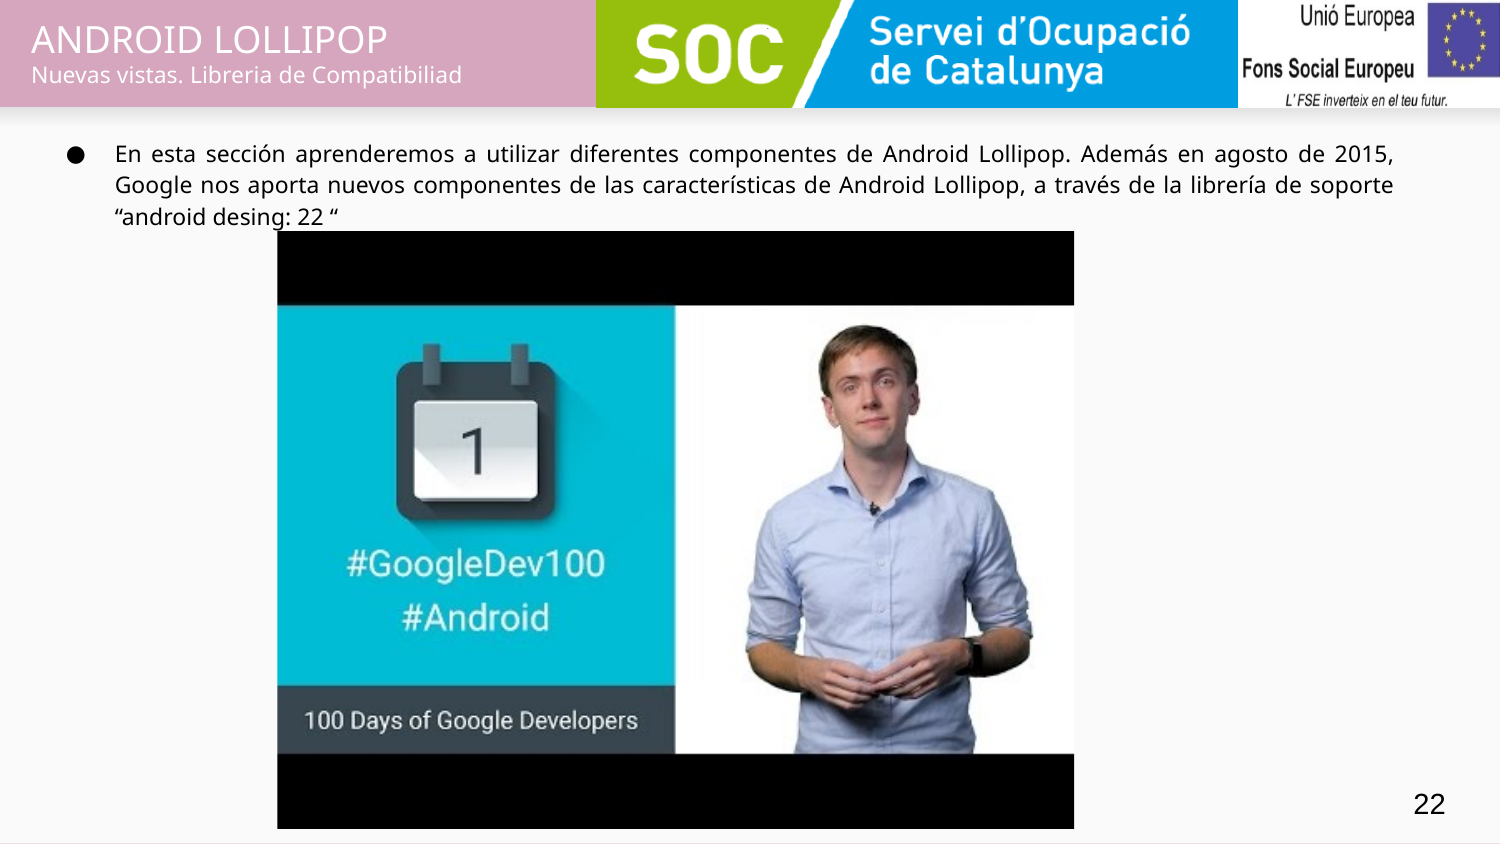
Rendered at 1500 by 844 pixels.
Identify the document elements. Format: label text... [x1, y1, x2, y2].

picture [1239, 0, 1500, 108]
text_box En esta sección aprenderemos a utilizar diferentes componentes de Android Lollipop. Además en agosto de 2015, Google nos aporta nuevos componentes de las características de Android Lollipop, a través de la librería de soporte “android desing: 22 “ [24, 120, 1411, 273]
text_box [277, 231, 1075, 829]
picture [596, 102, 805, 108]
slide_number ‹#› [1398, 770, 1489, 835]
title ANDROID LOLLIPOP Nuevas vistas. Libreria de Compatibiliad [16, 2, 1464, 102]
